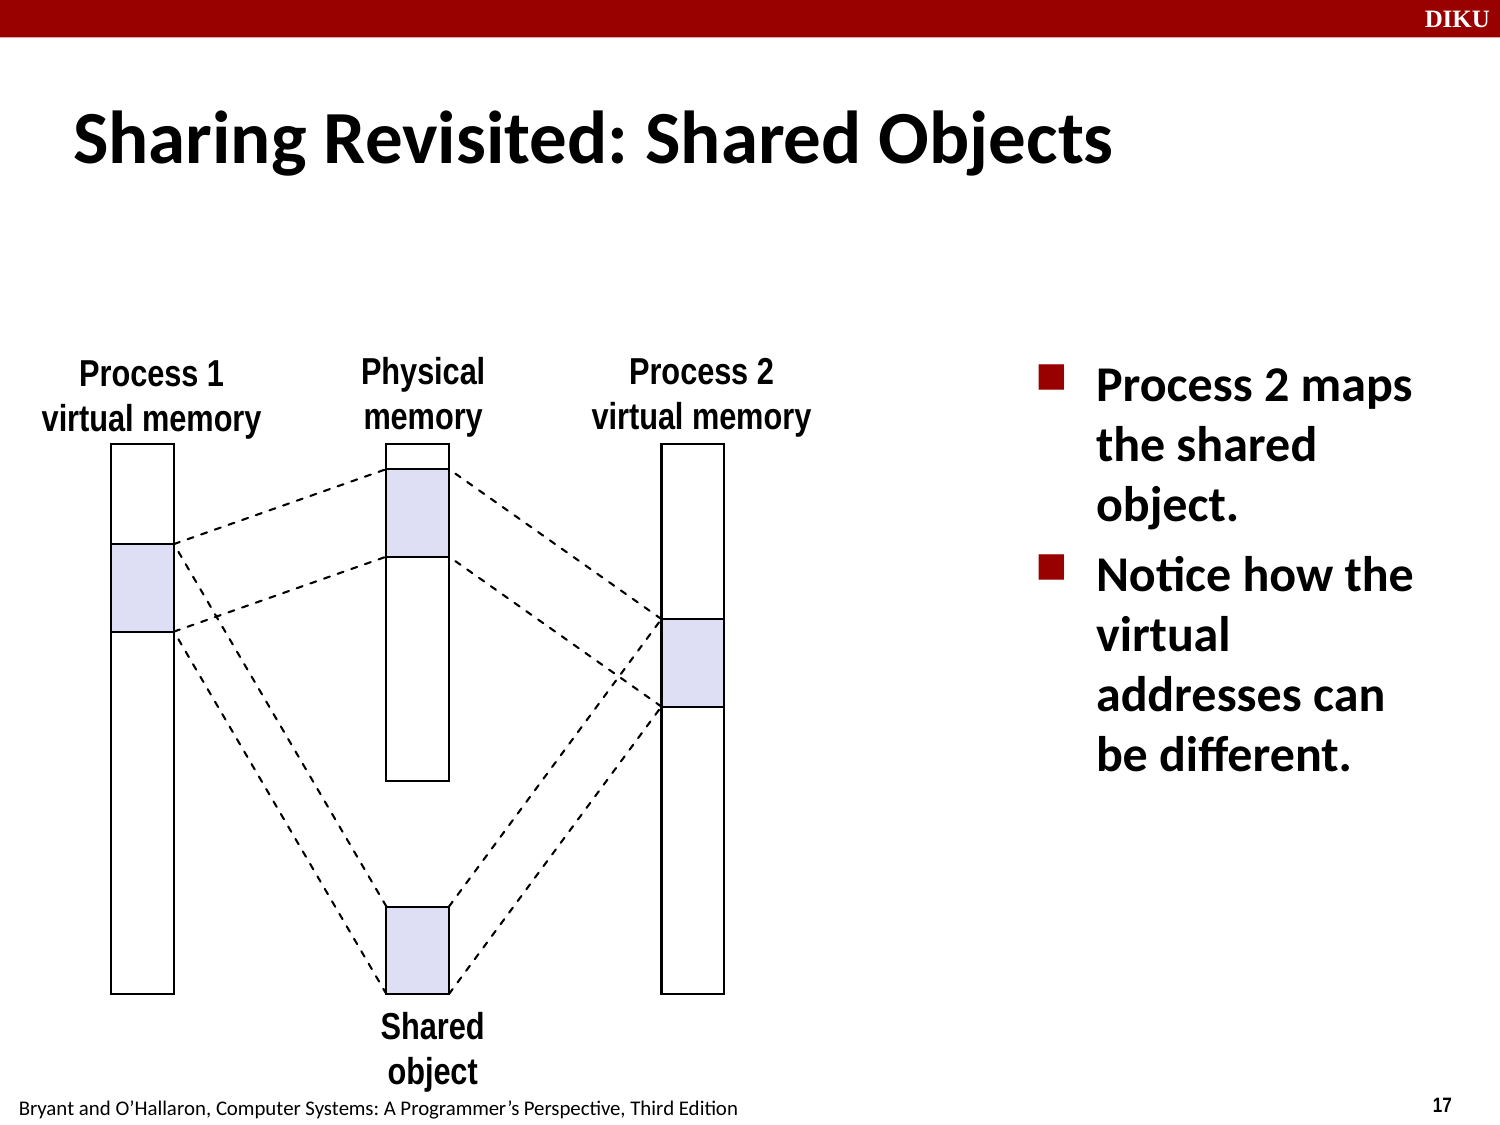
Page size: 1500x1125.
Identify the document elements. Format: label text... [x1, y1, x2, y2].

text_box [111, 632, 174, 994]
text_box [661, 619, 724, 707]
text_box [661, 445, 724, 619]
text_box [111, 447, 174, 544]
text_box [386, 906, 449, 994]
text_box [386, 469, 449, 557]
text_box [661, 707, 724, 994]
text_box Process 1 virtual memory [26, 341, 277, 447]
text_box Process 2 virtual memory [576, 339, 827, 445]
text_box Sharing Revisited: Shared Objects [58, 71, 1304, 197]
text_box Physical memory [346, 339, 500, 445]
text_box Process 2 maps the shared object. Notice how the virtual addresses can be different. [1025, 344, 1460, 1100]
text_box [386, 445, 449, 469]
text_box [386, 557, 449, 782]
text_box [111, 544, 174, 632]
text_box Shared object [365, 994, 500, 1100]
